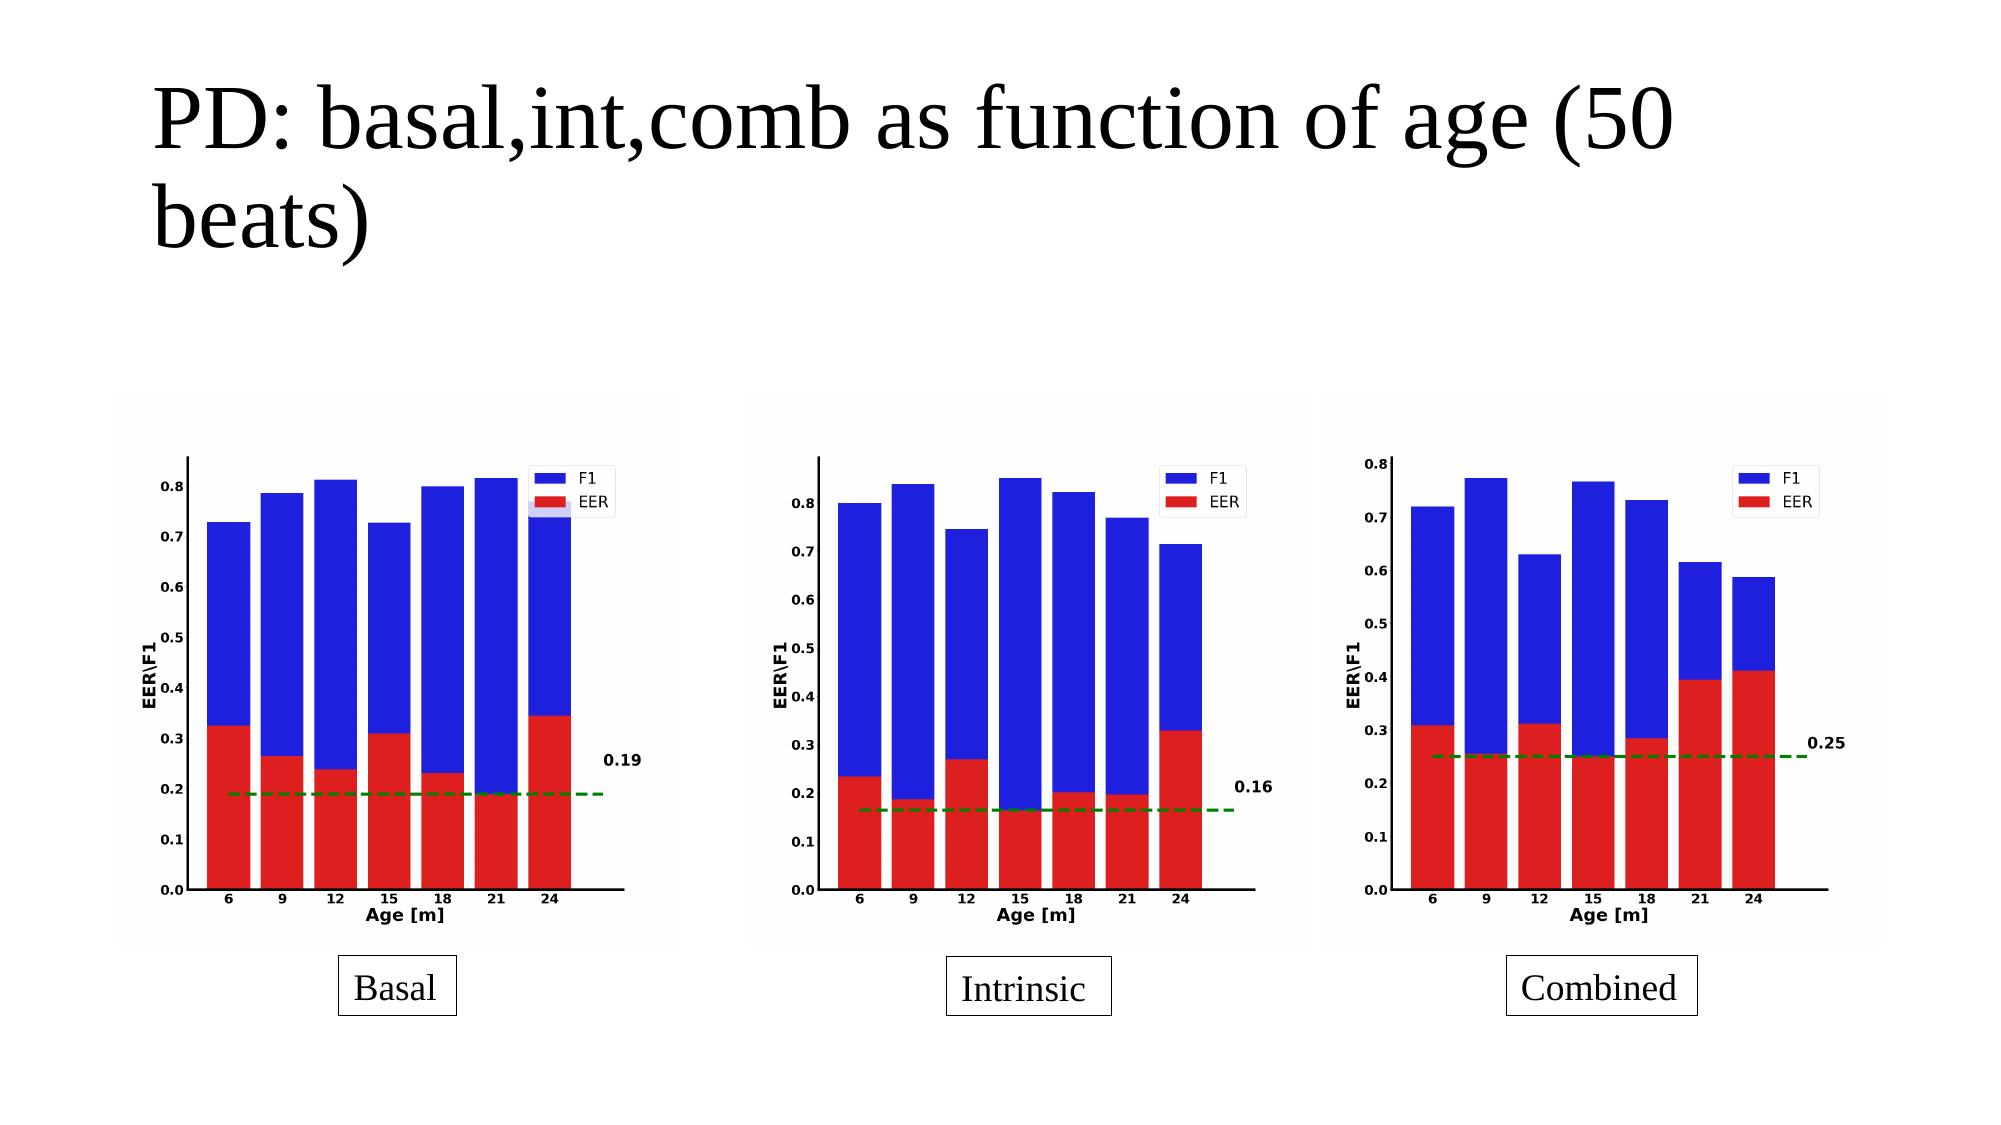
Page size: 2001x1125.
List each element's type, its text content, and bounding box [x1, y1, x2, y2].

picture [1321, 389, 1883, 951]
picture [117, 389, 679, 951]
text_box Combined [1506, 955, 1698, 1016]
title PD: basal,int,comb as function of age (50 beats) [137, 59, 1863, 278]
picture [748, 389, 1310, 951]
text_box Intrinsic [946, 956, 1112, 1016]
text_box Basal [338, 955, 457, 1016]
